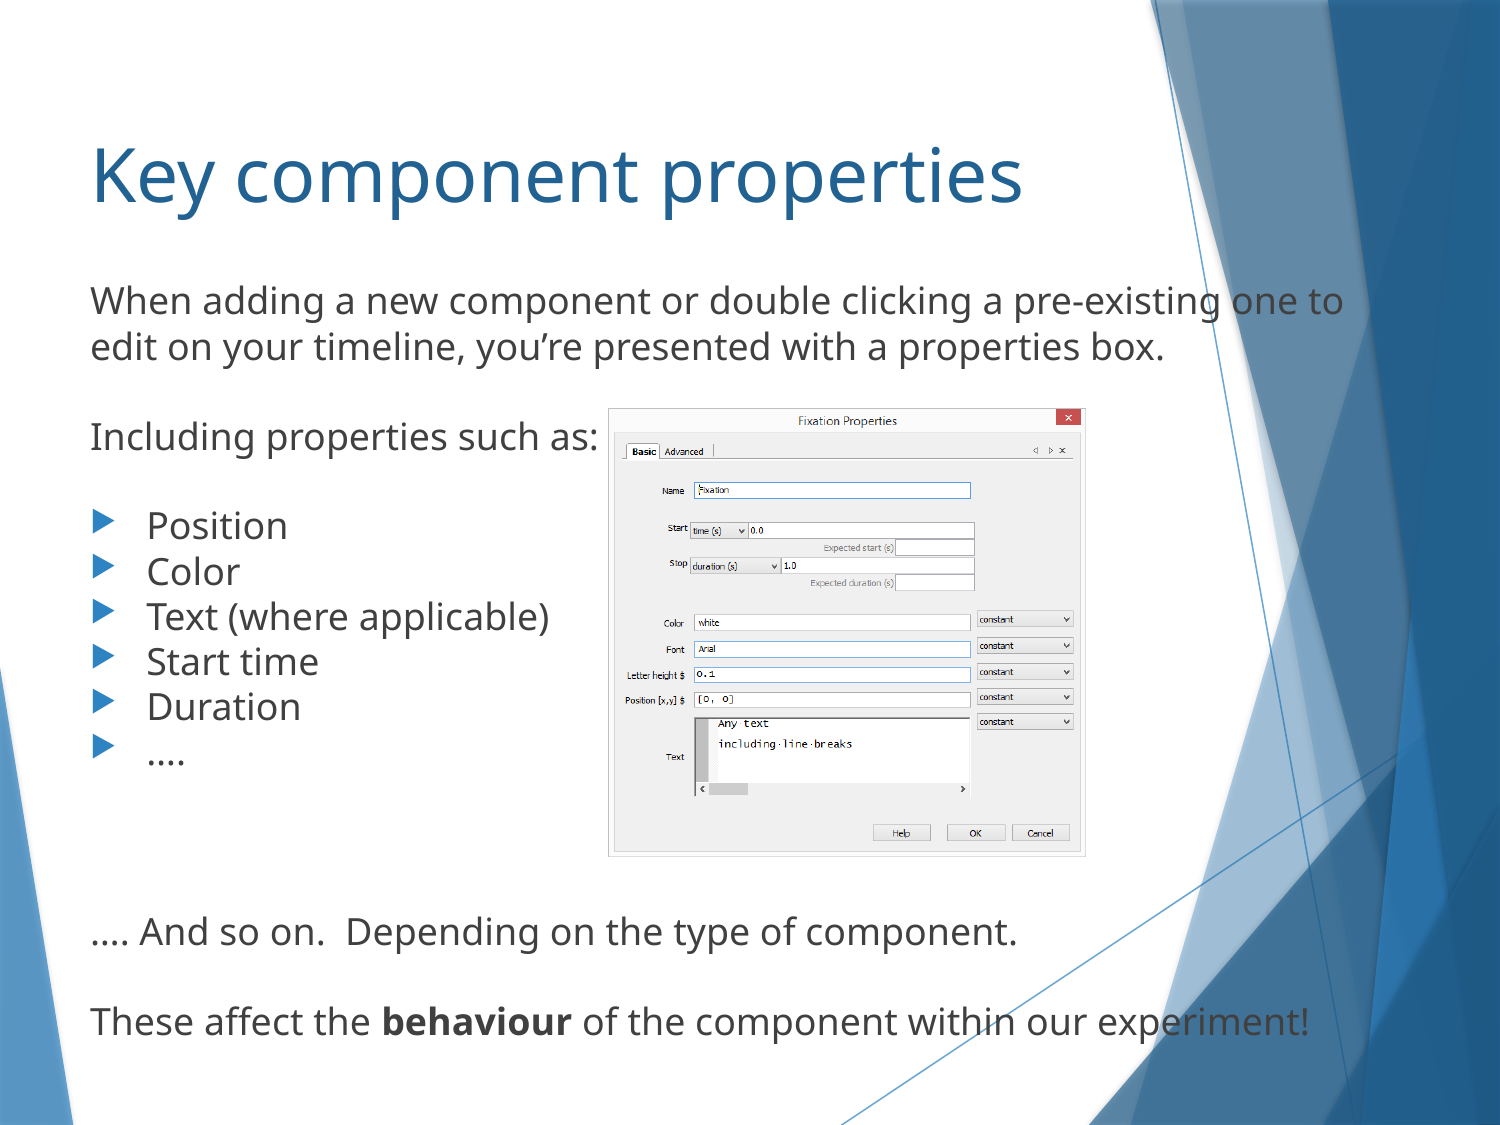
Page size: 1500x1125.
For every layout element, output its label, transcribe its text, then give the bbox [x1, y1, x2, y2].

picture [607, 408, 1087, 858]
list When adding a new component or double clicking a pre-existing one to edit on your timeline, you’re presented with a properties box. Including properties such as: Position Color Text (where applicable) Start time Duration …. …. And so on. Depending on the type of component. These affect the behaviour of the component within our experiment! [75, 262, 1425, 1078]
title Key component properties [75, 45, 1425, 233]
